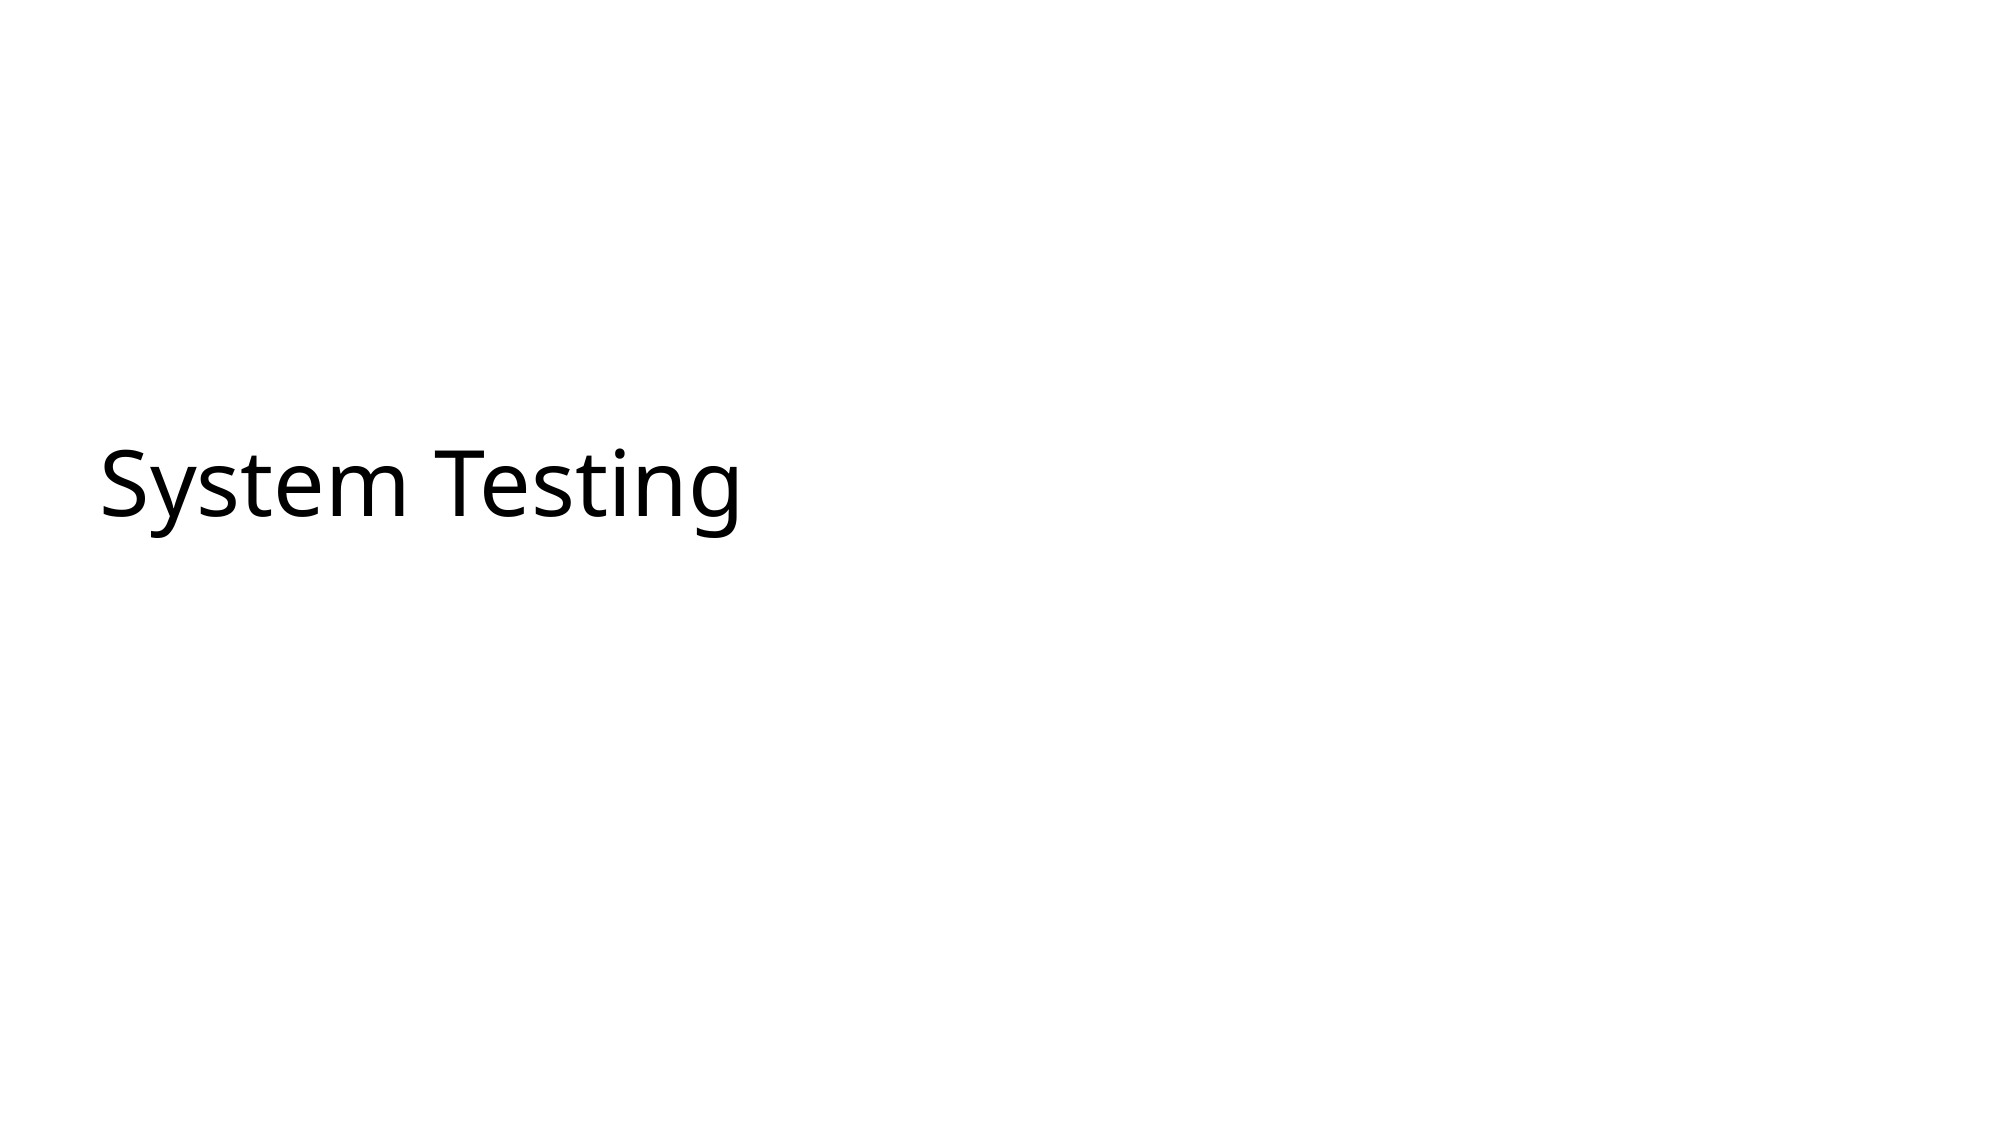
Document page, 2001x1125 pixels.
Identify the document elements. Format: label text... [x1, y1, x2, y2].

subtitle System Testing [99, 44, 1900, 916]
